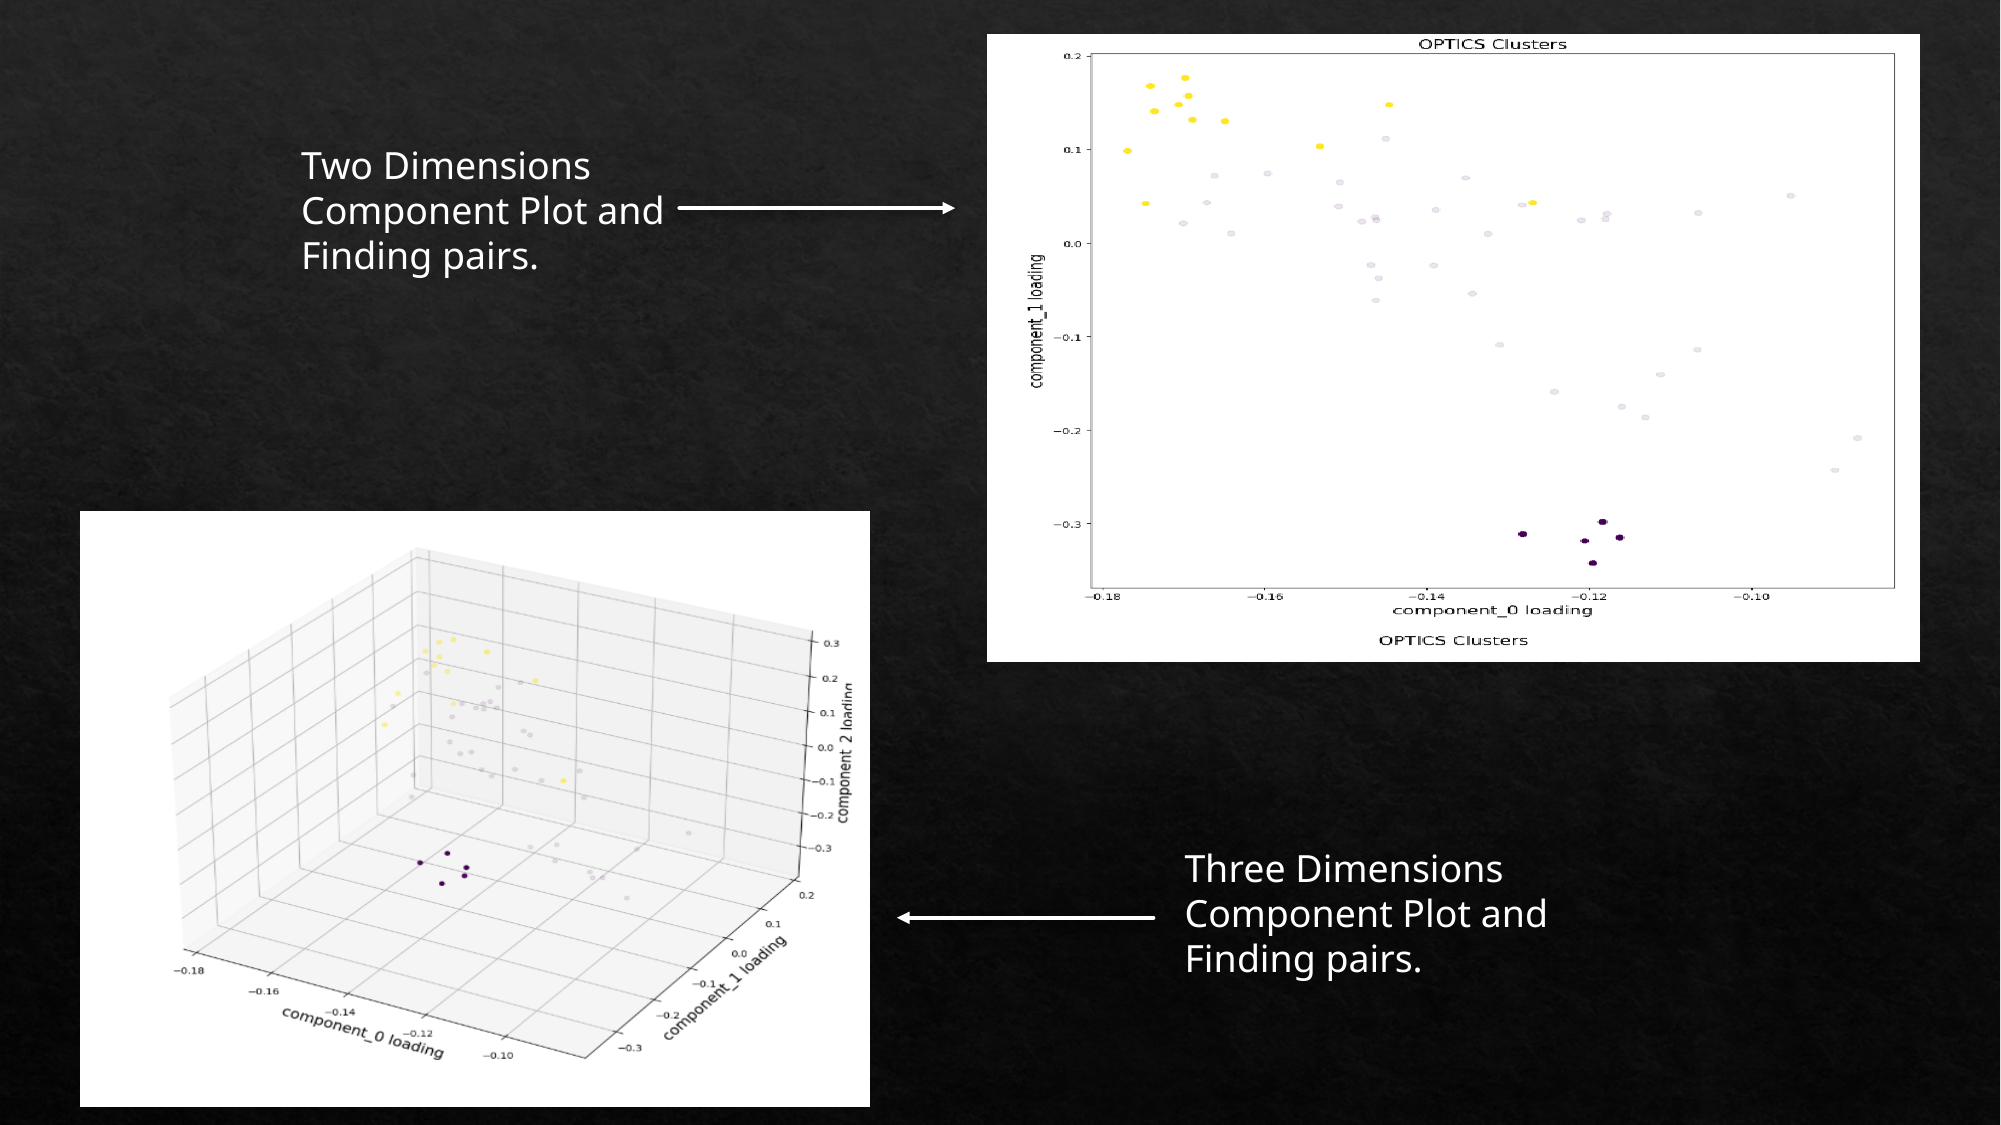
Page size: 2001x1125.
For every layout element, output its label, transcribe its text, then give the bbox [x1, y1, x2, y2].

text_box Three Dimensions Component Plot and Finding pairs. [1169, 837, 1668, 988]
picture [986, 34, 1921, 662]
text_box Two Dimensions Component Plot and Finding pairs. [286, 134, 784, 285]
picture [79, 510, 870, 1107]
